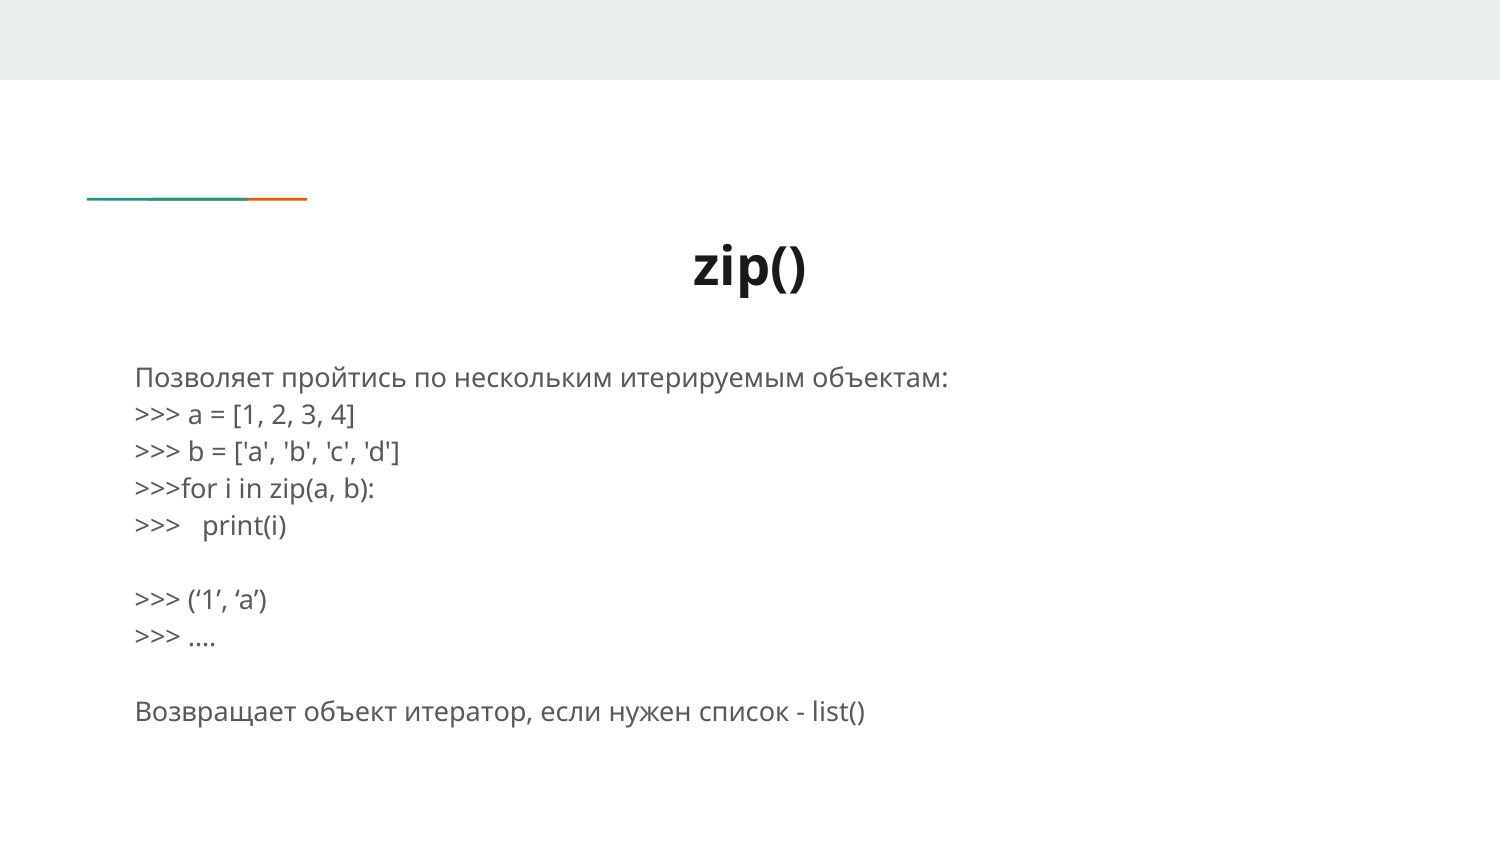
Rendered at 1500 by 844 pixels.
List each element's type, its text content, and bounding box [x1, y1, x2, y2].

list Позволяет пройтись по нескольким итерируемым объектам: >>> a = [1, 2, 3, 4] >>> b = ['a', 'b', 'c', 'd'] >>>for i in zip(a, b): >>> print(i) >>> (‘1’, ‘a’) >>> …. Возвращает объект итератор, если нужен список - list() [119, 341, 1381, 743]
title zip() [119, 216, 1381, 305]
